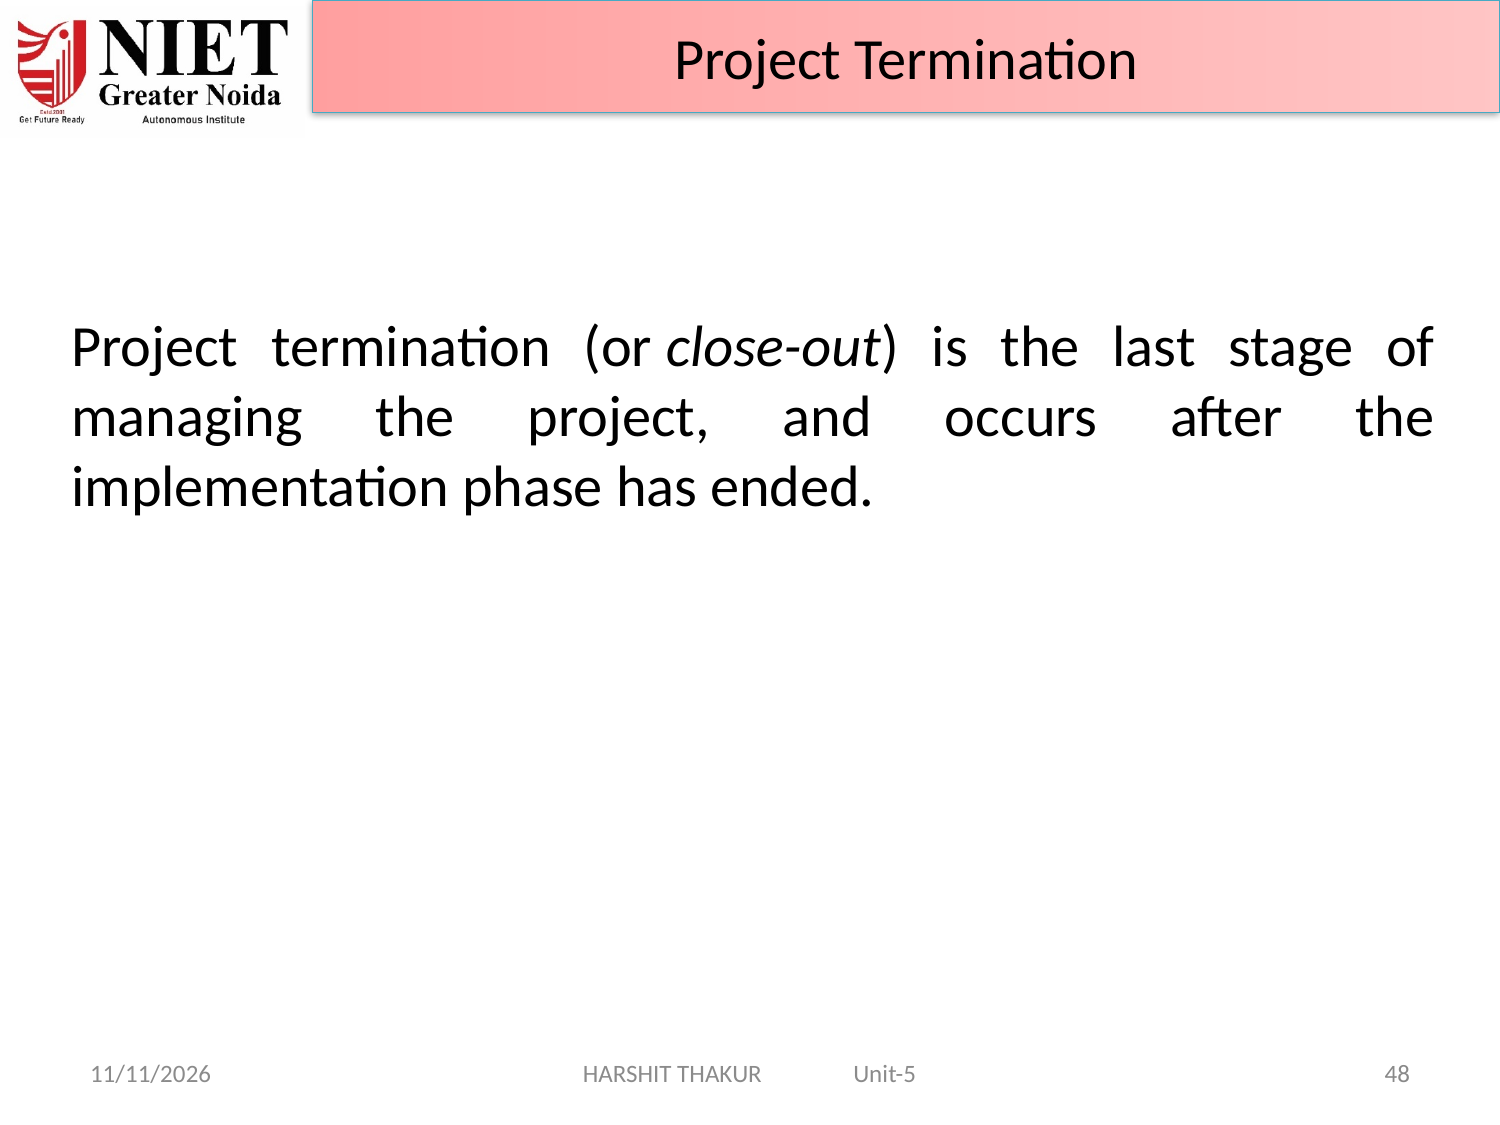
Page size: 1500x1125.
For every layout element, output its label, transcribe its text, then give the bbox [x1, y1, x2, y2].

slide_number 48 [1074, 1050, 1425, 1103]
picture [0, 6, 305, 137]
list Project termination (or close-out) is the last stage of managing the project, and occurs after the implementation phase has ended. [0, 137, 1450, 1050]
footer HARSHIT THAKUR Unit-5 [512, 1050, 988, 1103]
text_box Project Termination [312, 0, 1500, 113]
slide_number 14-Jun-24 [75, 1050, 425, 1103]
